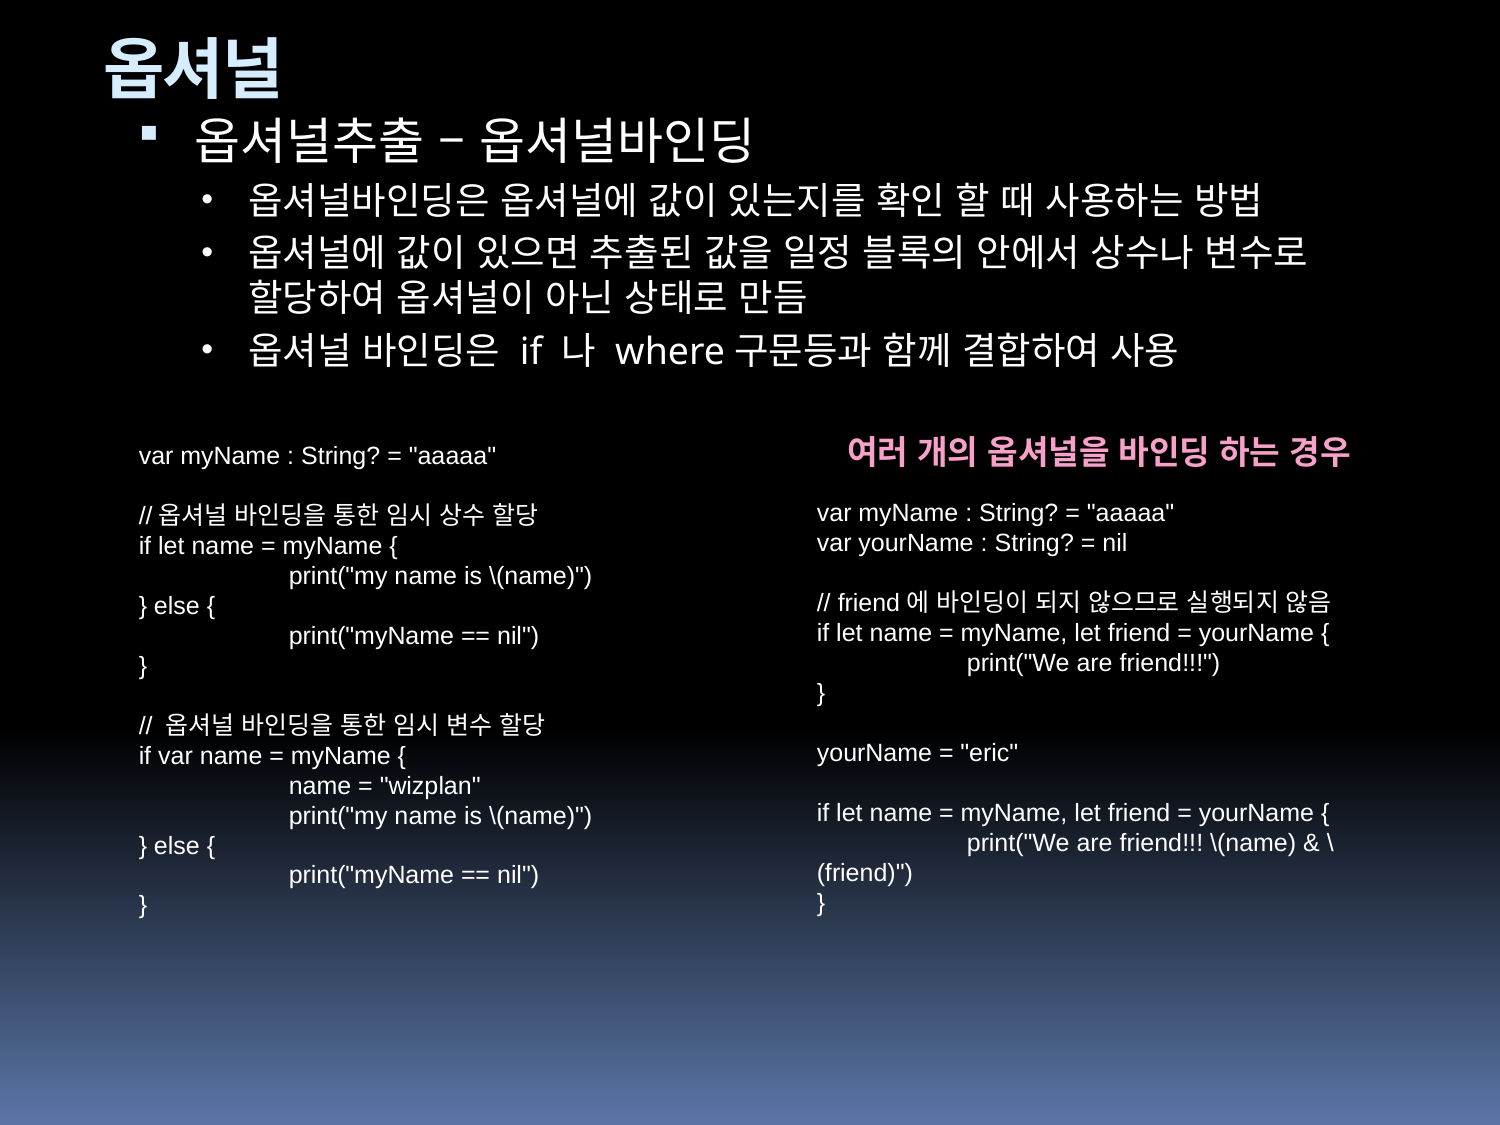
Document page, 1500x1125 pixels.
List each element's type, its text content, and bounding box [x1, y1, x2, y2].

text_box 옵셔널 [88, 19, 1500, 117]
text_box 옵셔널추출 – 옵셔널바인딩 옵셔널바인딩은 옵셔널에 값이 있는지를 확인 할 때 사용하는 방법 옵셔널에 값이 있으면 추출된 값을 일정 블록의 안에서 상수나 변수로 할당하여 옵셔널이 아닌 상태로 만듬 옵셔널 바인딩은 if 나 where구문등과 함께 결합하여 사용 [112, 101, 1424, 398]
text_box 여러 개의 옵셔널을 바인딩 하는 경우 [832, 424, 1366, 479]
text_box var myName : String? = "aaaaa" //옵셔널 바인딩을 통한 임시 상수 할당 if let name = myName { print("my name is \(name)") } else { print("myName == nil") } // 옵셔널 바인딩을 통한 임시 변수 할당 if var name = myName { name = "wizplan" print("my name is \(name)") } else { print("myName == nil") } [123, 432, 727, 927]
text_box var myName : String? = "aaaaa" var yourName : String? = nil // friend에 바인딩이 되지 않으므로 실행되지 않음 if let name = myName, let friend = yourName { print("We are friend!!!") } yourName = "eric" if let name = myName, let friend = yourName { print("We are friend!!! \(name) & \(friend)") } [802, 489, 1405, 924]
